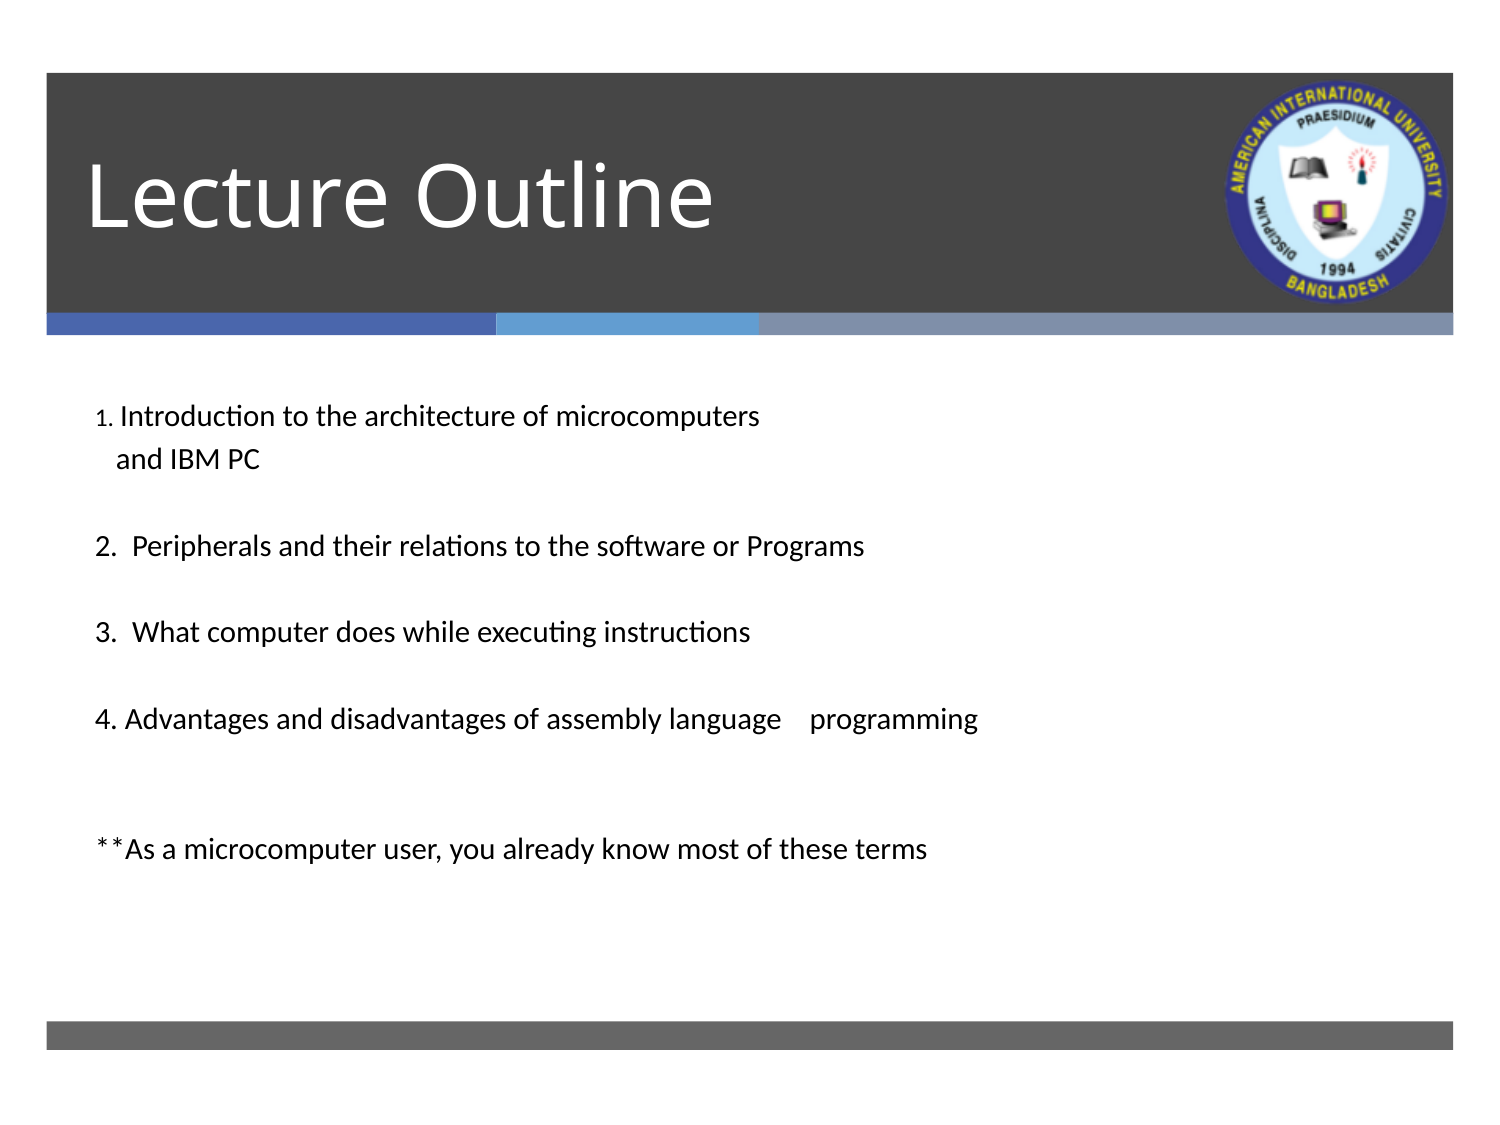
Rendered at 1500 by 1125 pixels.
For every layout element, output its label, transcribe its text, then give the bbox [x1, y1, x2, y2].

subtitle 1. Introduction to the architecture of microcomputers and IBM PC 2. Peripherals and their relations to the software or Programs 3. What computer does while executing instructions 4. Advantages and disadvantages of assembly language programming **As a microcomputer user, you already know most of these terms [79, 387, 1352, 882]
title Lecture Outline [69, 73, 1351, 253]
picture [1220, 75, 1454, 310]
